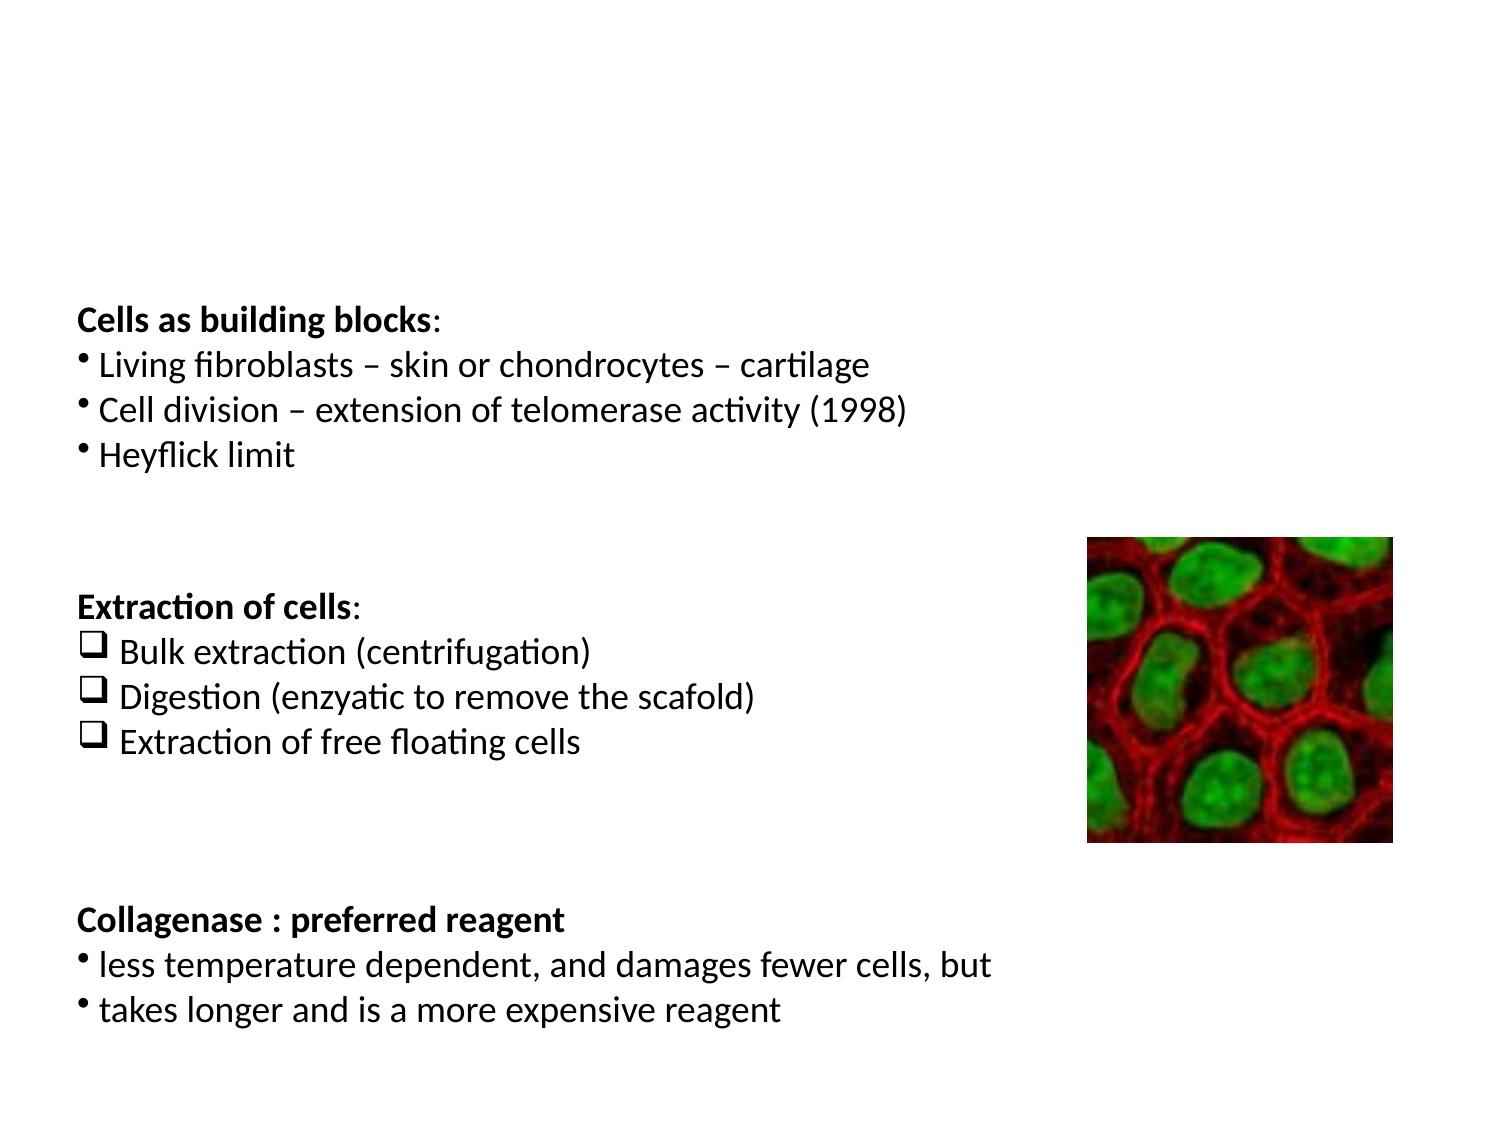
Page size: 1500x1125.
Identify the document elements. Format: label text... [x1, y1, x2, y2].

text_box Cells as building blocks: Living fibroblasts – skin or chondrocytes – cartilage Cell division – extension of telomerase activity (1998) Heyflick limit [62, 287, 1450, 483]
text_box Collagenase : preferred reagent less temperature dependent, and damages fewer cells, but takes longer and is a more expensive reagent [62, 887, 1400, 1038]
text_box Extraction of cells: Bulk extraction (centrifugation) Digestion (enzyatic to remove the scafold) Extraction of free floating cells [62, 574, 1050, 770]
picture [1087, 537, 1394, 844]
